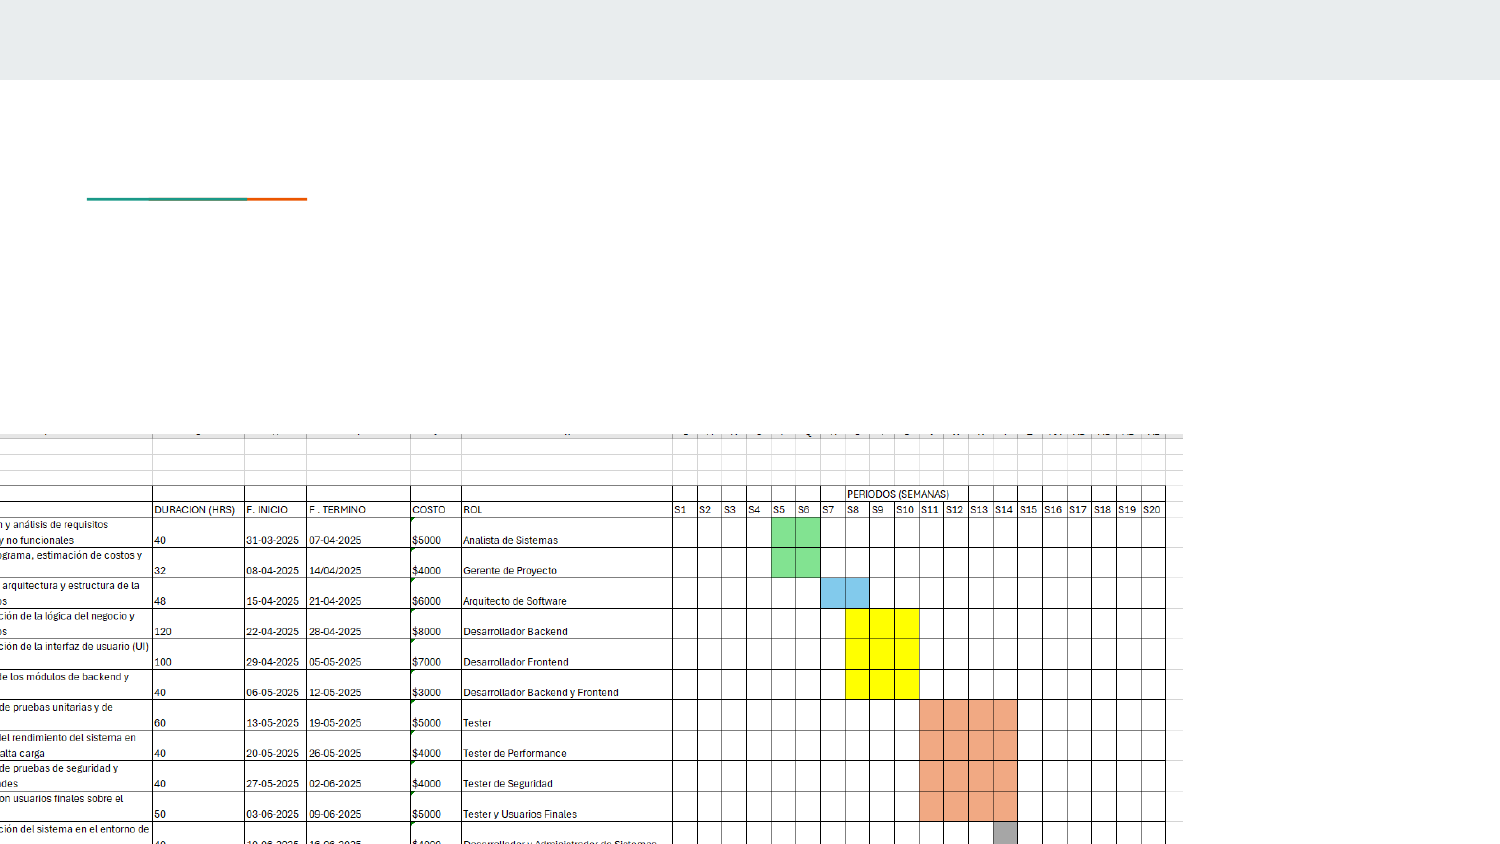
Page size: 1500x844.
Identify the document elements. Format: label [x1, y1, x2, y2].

picture [0, 434, 1183, 844]
